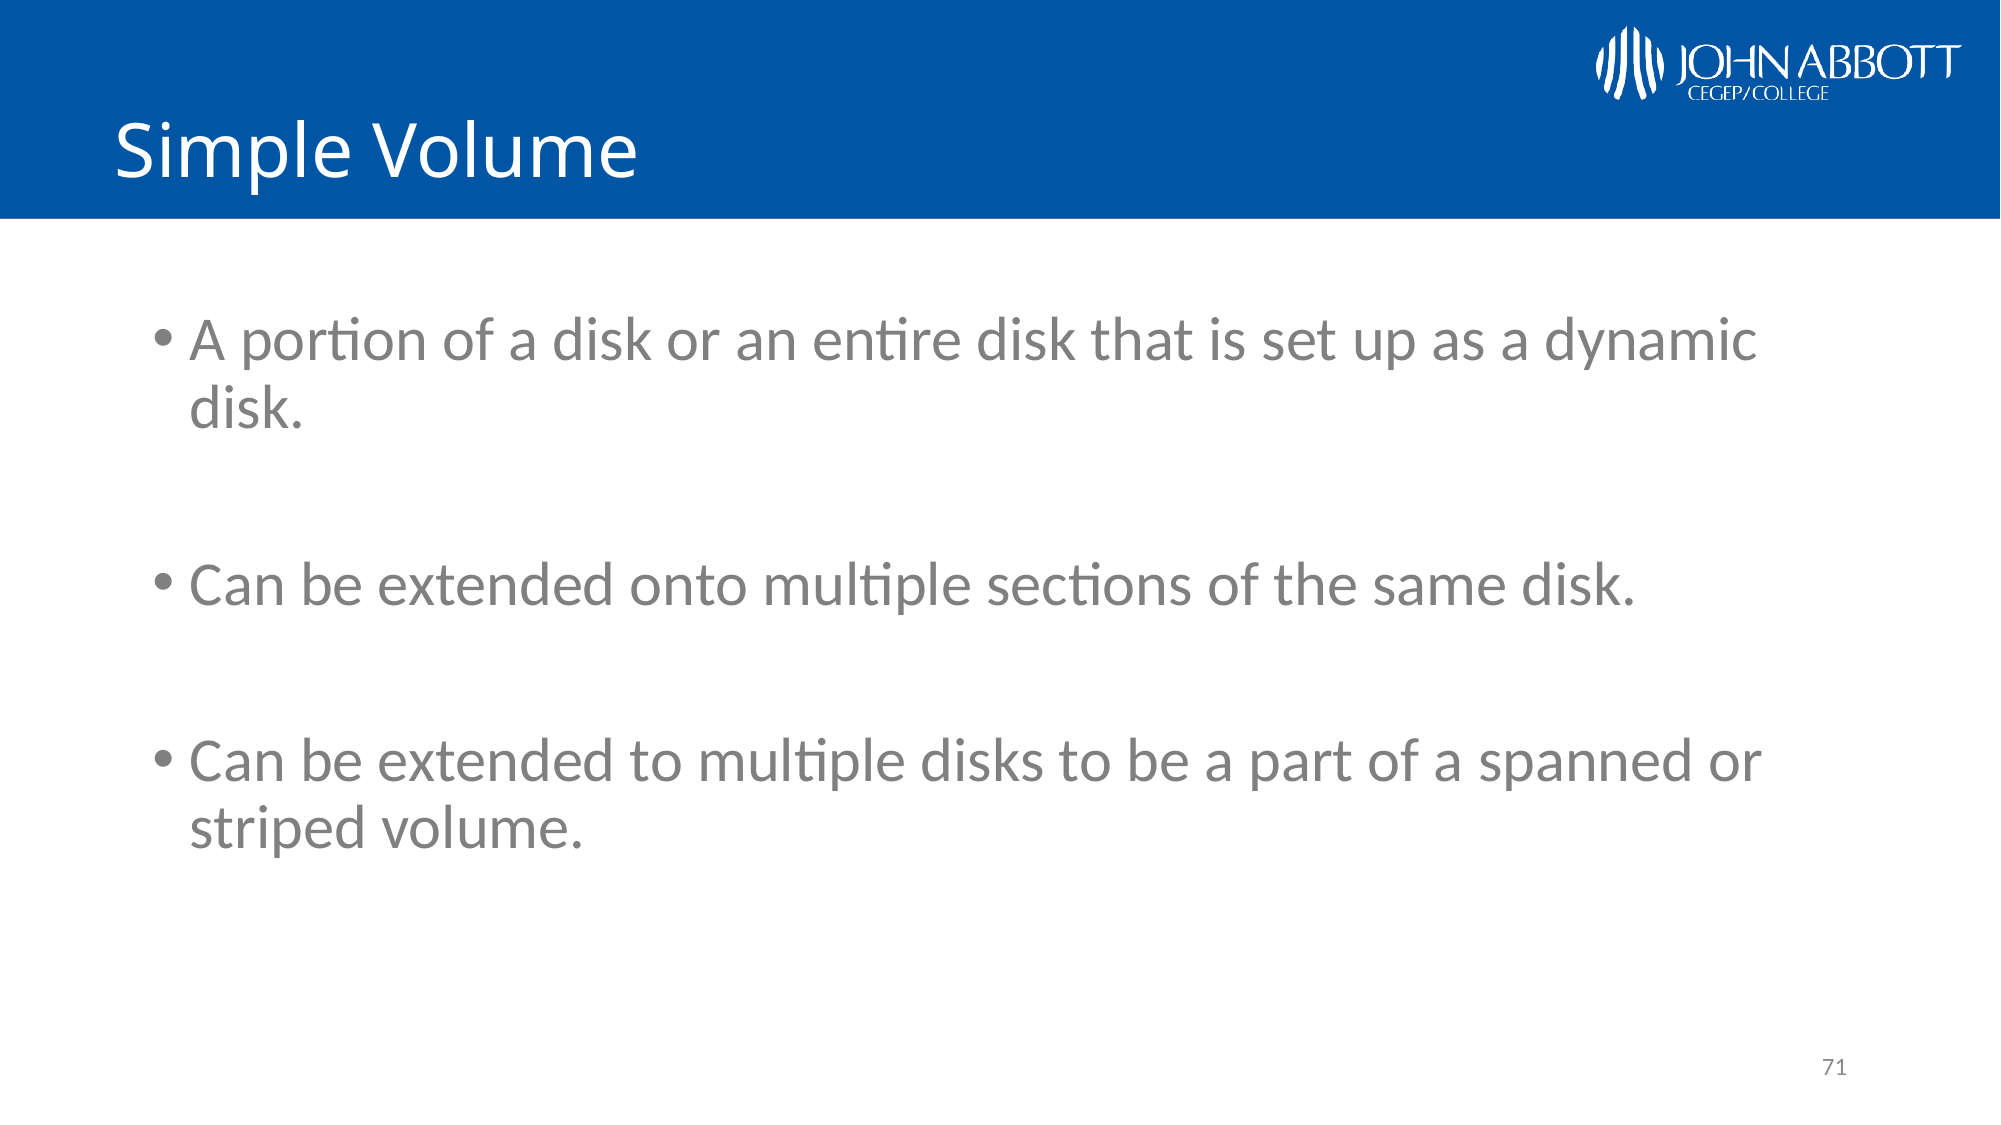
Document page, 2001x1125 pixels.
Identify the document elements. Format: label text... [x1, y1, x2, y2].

title Simple Volume [99, 0, 1863, 202]
picture [1863, 26, 1962, 100]
list A portion of a disk or an entire disk that is set up as a dynamic disk. Can be extended onto multiple sections of the same disk. Can be extended to multiple disks to be a part of a spanned or striped volume. [137, 299, 1863, 1014]
slide_number 71 [1412, 1042, 1863, 1103]
